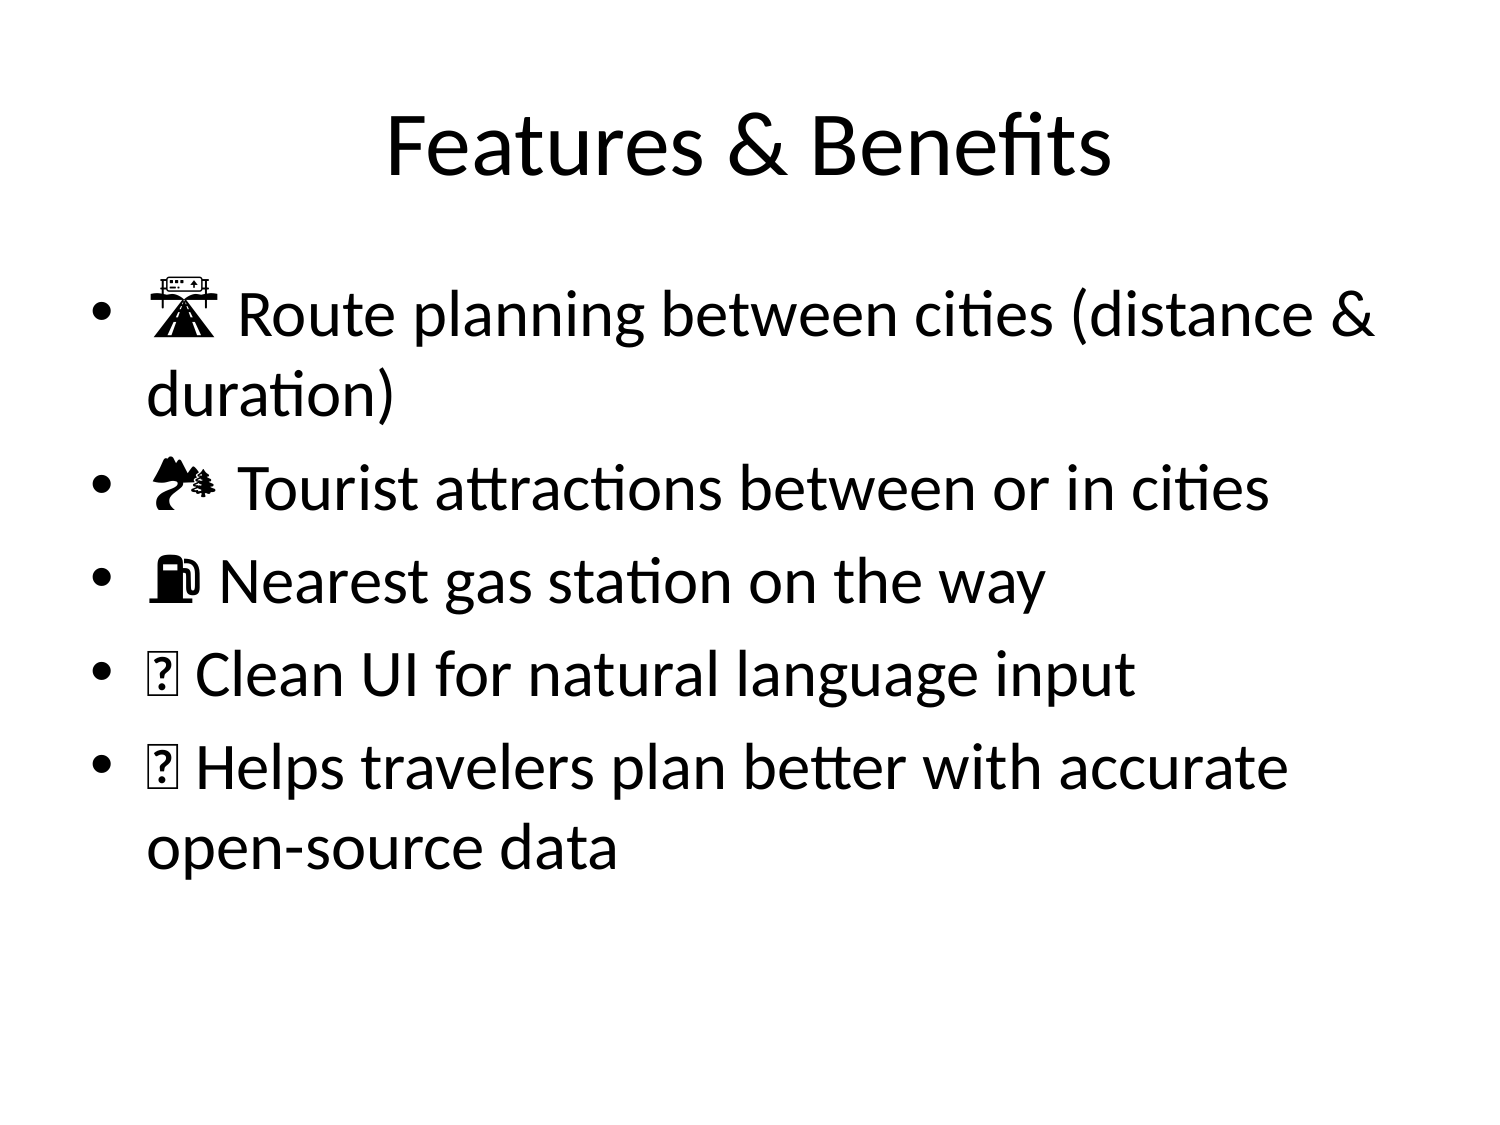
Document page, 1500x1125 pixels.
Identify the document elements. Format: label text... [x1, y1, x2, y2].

title Features & Benefits [75, 45, 1425, 233]
list 🛣️ Route planning between cities (distance & duration) 🏞️ Tourist attractions between or in cities ⛽ Nearest gas station on the way 📍 Clean UI for natural language input 💡 Helps travelers plan better with accurate open-source data [75, 262, 1425, 1005]
